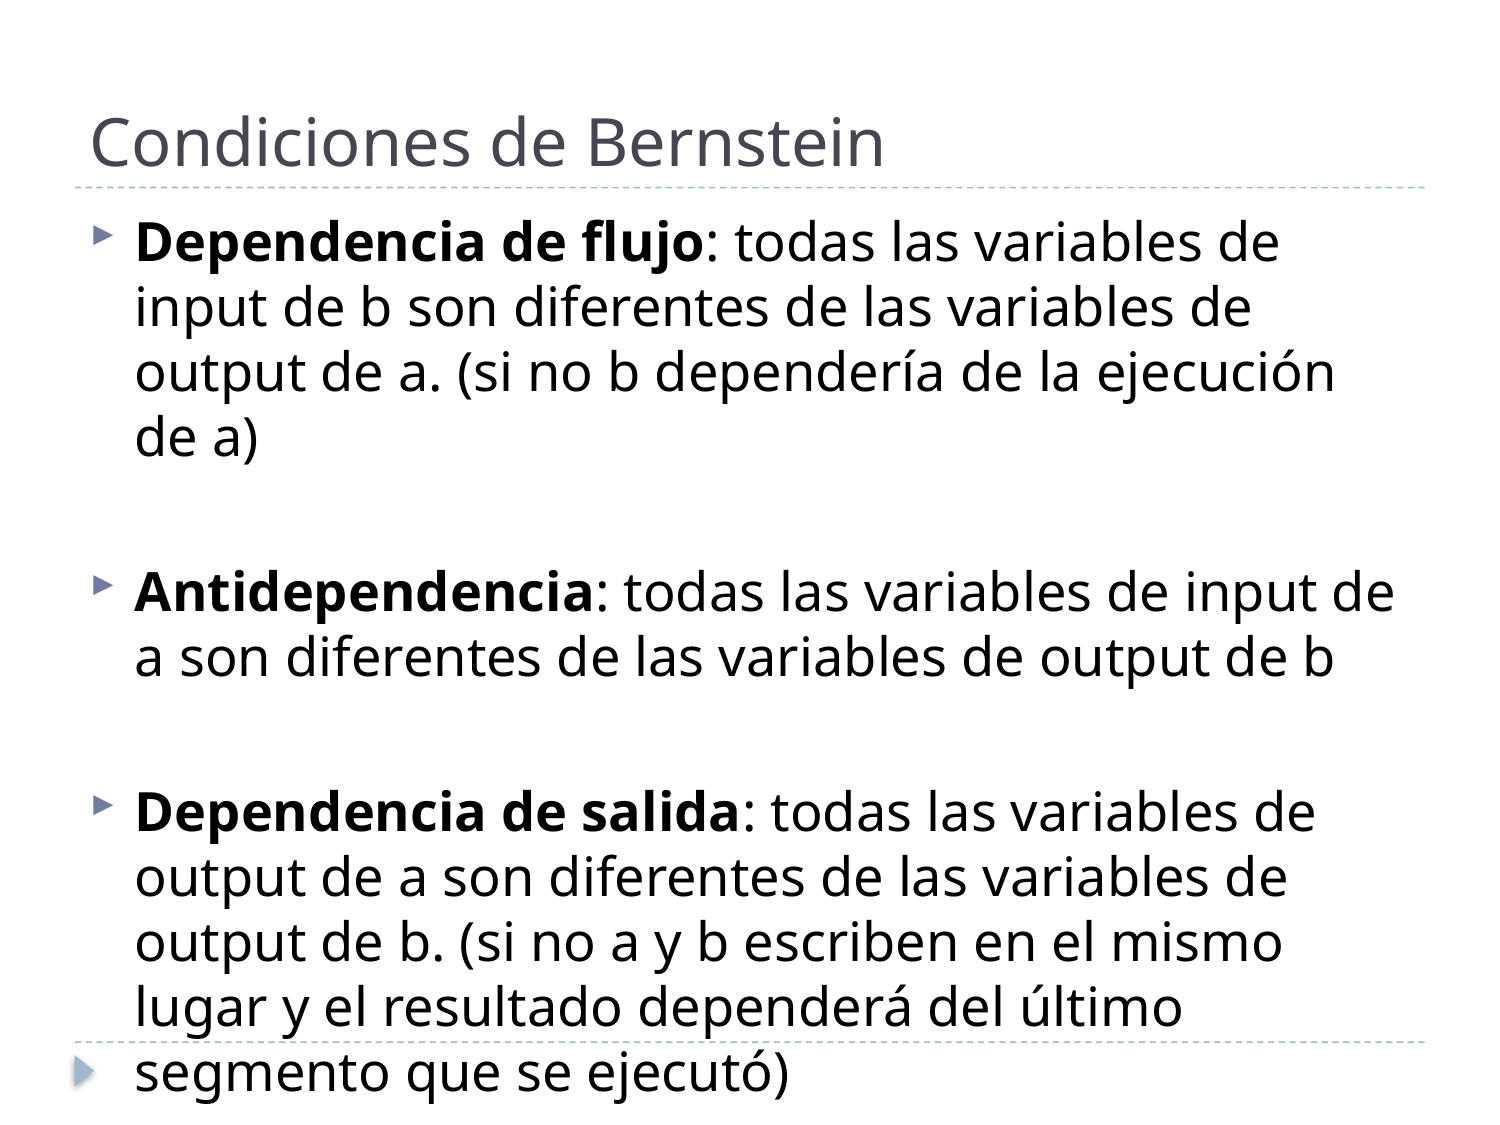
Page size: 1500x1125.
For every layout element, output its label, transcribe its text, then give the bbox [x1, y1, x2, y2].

list Dependencia de flujo: todas las variables de input de b son diferentes de las variables de output de a. (si no b dependería de la ejecución de a) Antidependencia: todas las variables de input de a son diferentes de las variables de output de b Dependencia de salida: todas las variables de output de a son diferentes de las variables de output de b. (si no a y b escriben en el mismo lugar y el resultado dependerá del último segmento que se ejecutó) [75, 200, 1425, 1010]
title Condiciones de Bernstein [75, 24, 1425, 188]
